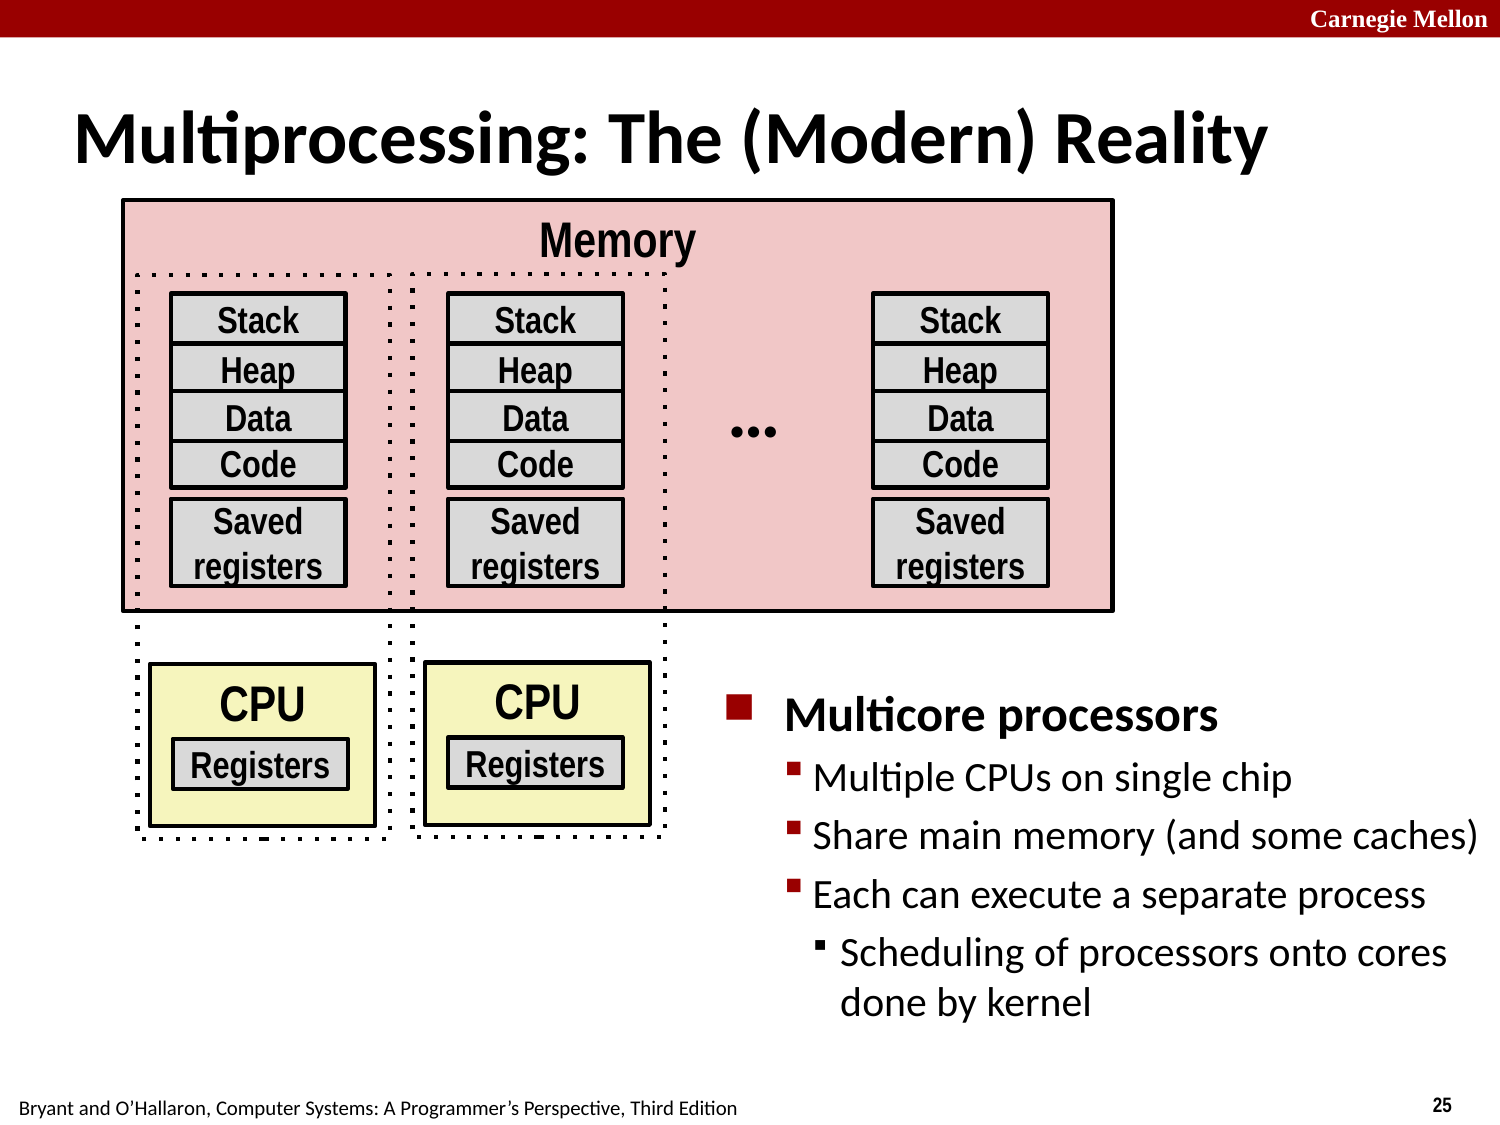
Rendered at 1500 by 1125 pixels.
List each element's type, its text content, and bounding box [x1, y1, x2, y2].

text_box Saved registers [872, 498, 1048, 587]
text_box Memory [123, 199, 1113, 612]
text_box Stack [447, 293, 623, 343]
text_box Heap [447, 343, 623, 390]
text_box Stack [872, 293, 1048, 343]
text_box … [712, 355, 796, 460]
text_box Data [447, 390, 623, 441]
text_box Code [872, 441, 1048, 488]
text_box Code [447, 441, 623, 488]
text_box Heap [872, 343, 1048, 390]
text_box [412, 273, 665, 838]
text_box Data [872, 390, 1048, 441]
text_box Saved registers [447, 498, 623, 587]
text_box [137, 274, 390, 839]
list Multicore processors Multiple CPUs on single chip Share main memory (and some caches) Each can execute a separate process Scheduling of processors onto cores done by kernel [712, 673, 1500, 1113]
title Multiprocessing: The (Modern) Reality [58, 71, 1451, 197]
